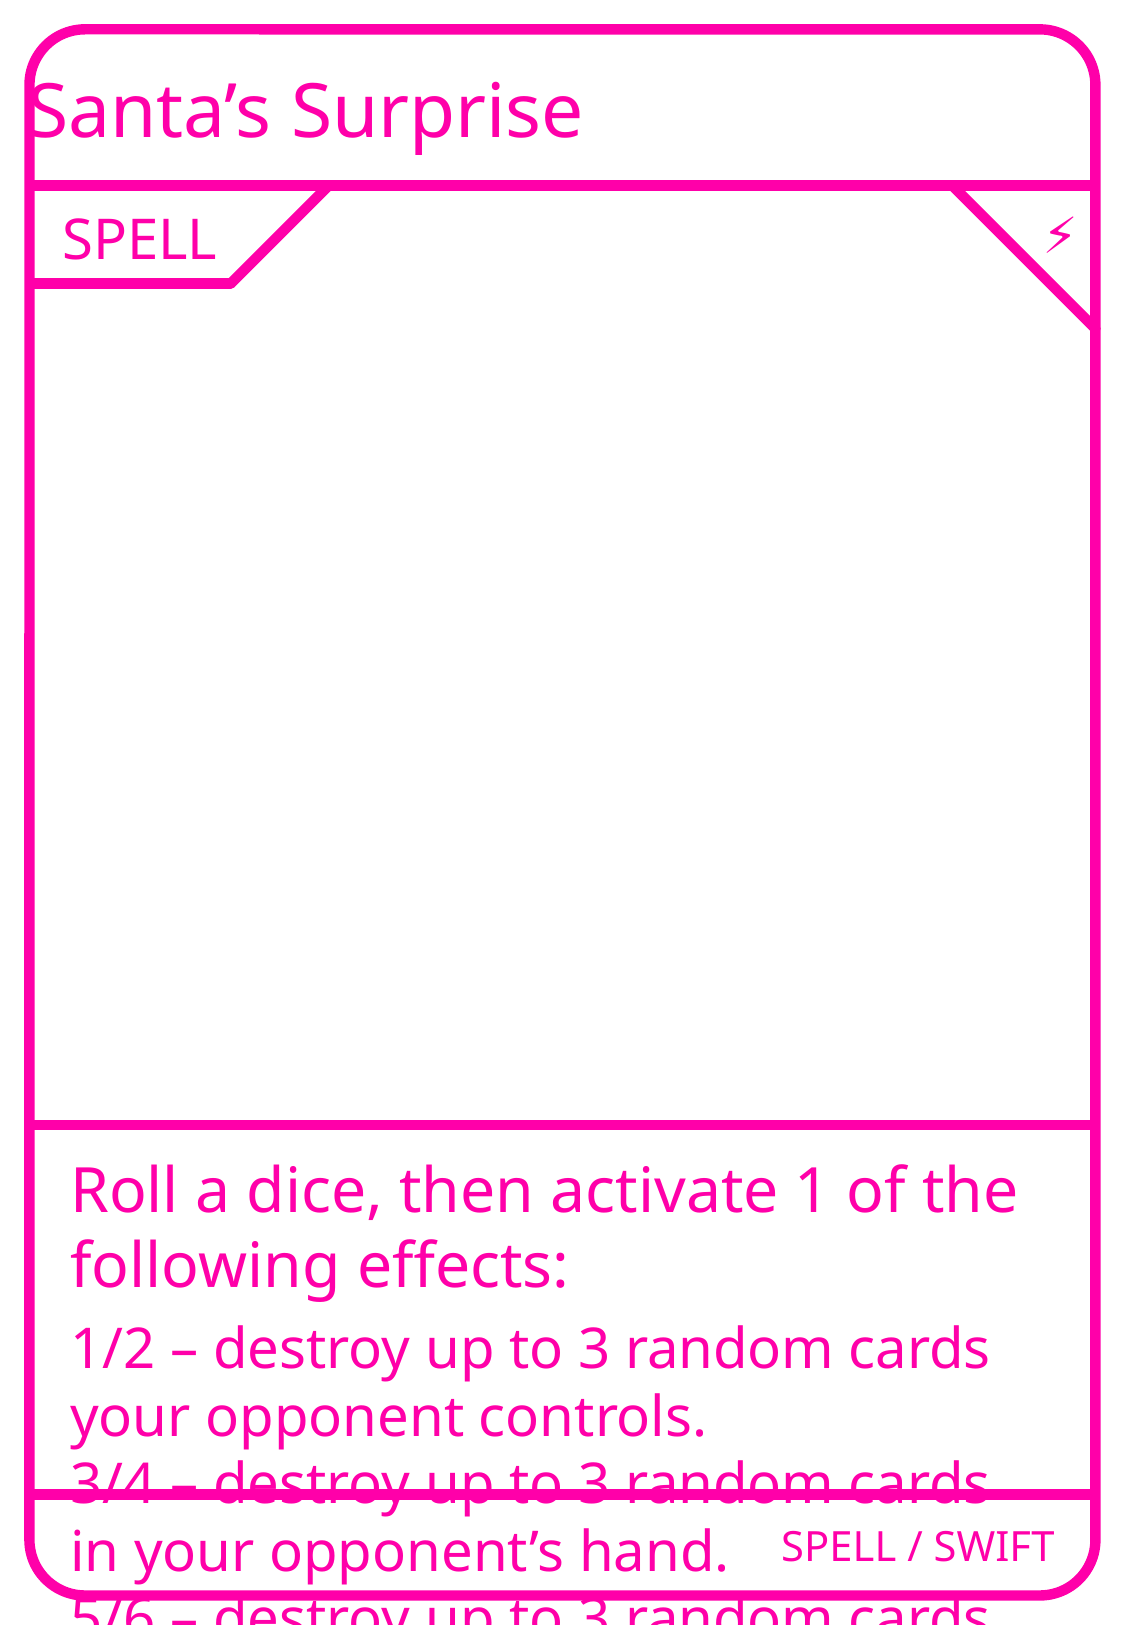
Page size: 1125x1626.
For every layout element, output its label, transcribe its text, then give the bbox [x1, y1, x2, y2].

text_box SPELL [26, 185, 230, 283]
text_box [28, 28, 1097, 185]
text_box Roll a dice, then activate 1 of the following effects: 1/2 – destroy up to 3 random cards your opponent controls. 3/4 – destroy up to 3 random cards in your opponent’s hand. 5/6 – destroy up to 3 random cards in your opponent’s deck. [29, 1126, 1096, 1494]
text_box ⚡ [1096, 185, 1102, 281]
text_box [230, 185, 329, 284]
text_box [28, 191, 1097, 1549]
text_box Roll a dice, then activate 1 of the following effects: 1/2 – destroy up to 3 random cards your opponent controls. 3/4 – destroy up to 3 random cards in your opponent’s hand. 5/6 – destroy up to 3 random cards in your opponent’s deck. [29, 1495, 1096, 1625]
text_box [0, 0, 1125, 1625]
text_box Santa’s Surprise [15, 50, 597, 165]
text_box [952, 185, 1096, 329]
